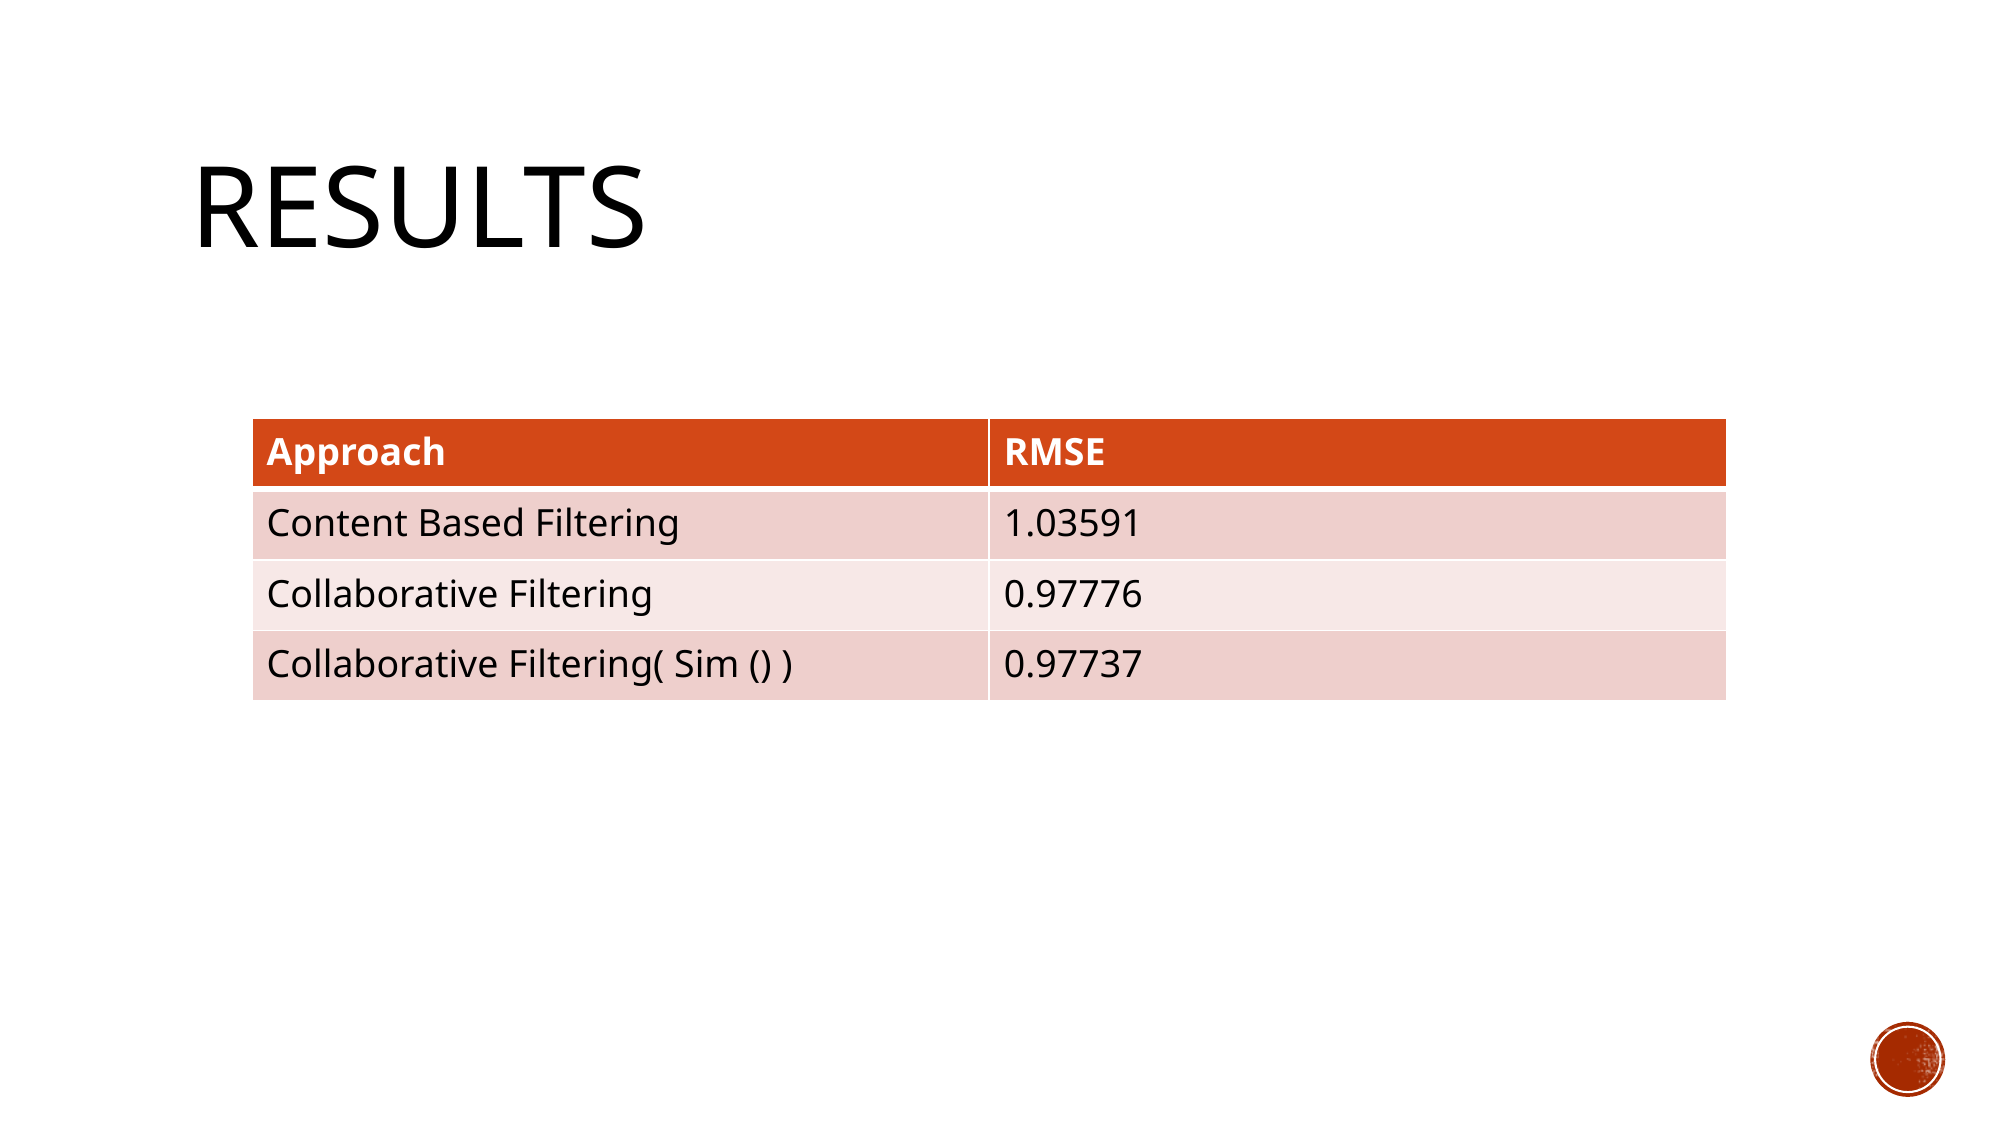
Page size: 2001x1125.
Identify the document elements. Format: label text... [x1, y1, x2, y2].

table_header RMSE [990, 419, 1726, 486]
table_cell Collaborative Filtering [253, 561, 988, 630]
title Results [175, 79, 1826, 344]
table_cell 0.97776 [990, 561, 1726, 630]
table_cell Content Based Filtering [253, 492, 988, 559]
table_cell 0.97737 [990, 631, 1726, 700]
table_header Approach [253, 419, 988, 486]
table_cell Collaborative Filtering( Sim () ) [253, 631, 988, 700]
table_cell 1.03591 [990, 492, 1726, 559]
